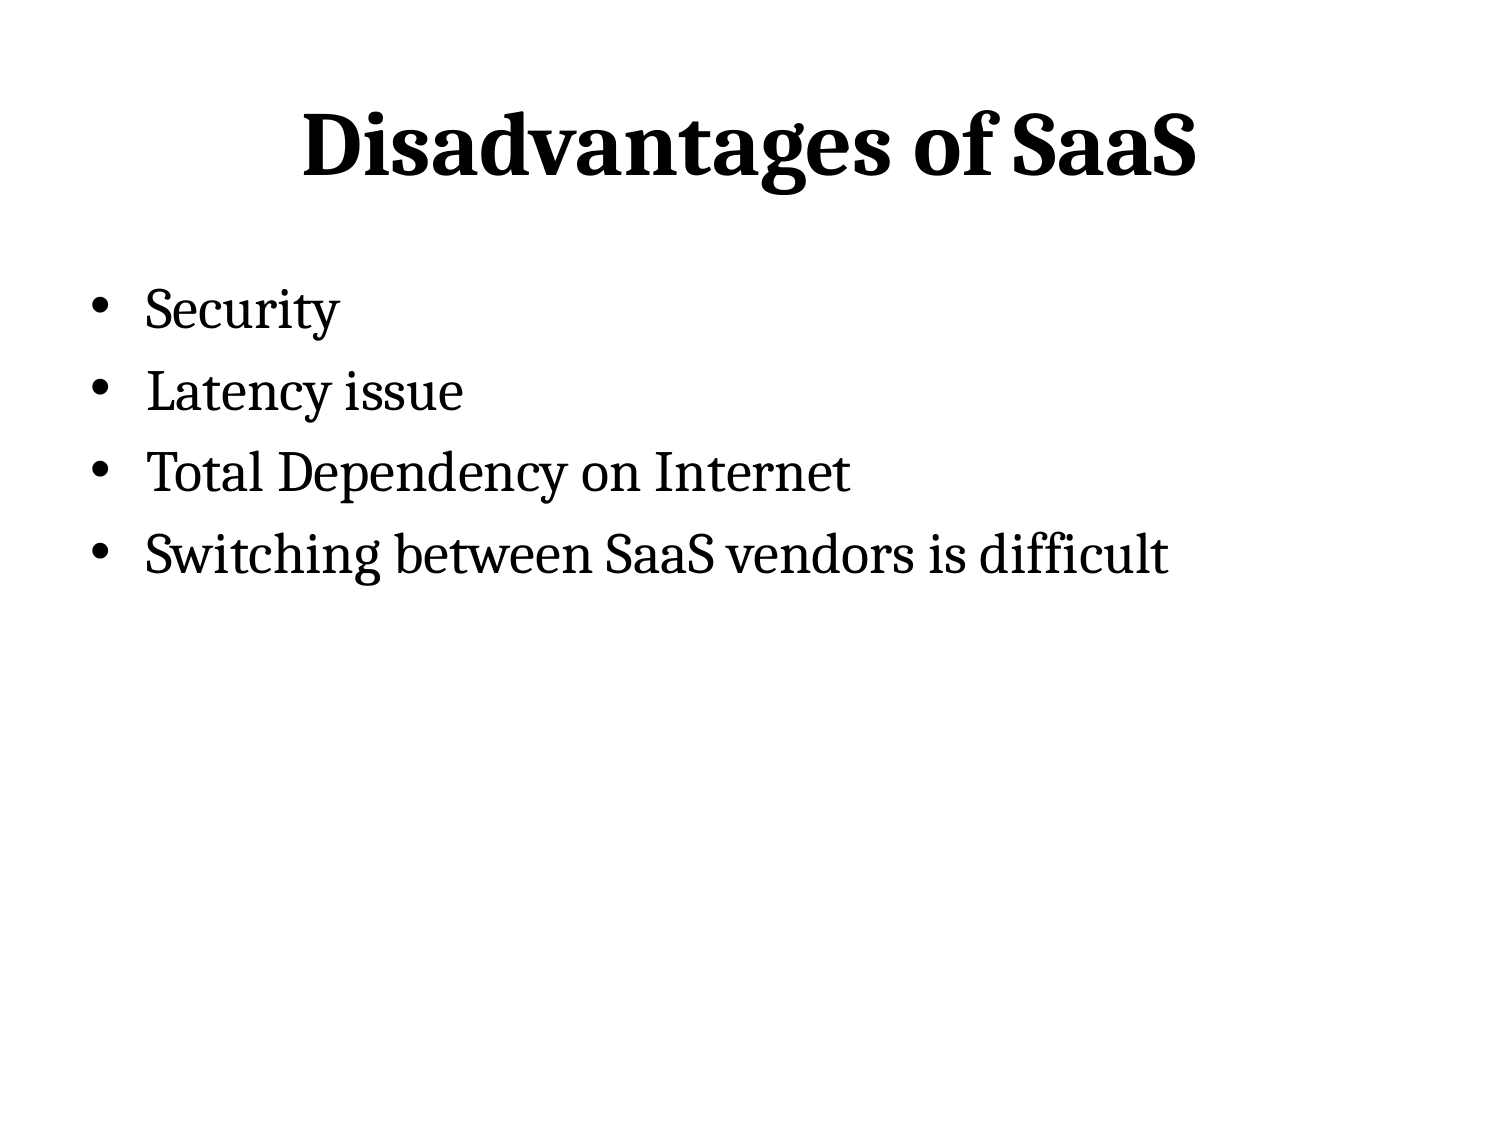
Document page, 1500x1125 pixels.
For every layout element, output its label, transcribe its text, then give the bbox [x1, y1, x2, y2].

title Disadvantages of SaaS [75, 45, 1425, 233]
list Security Latency issue Total Dependency on Internet Switching between SaaS vendors is difficult [75, 262, 1425, 1005]
